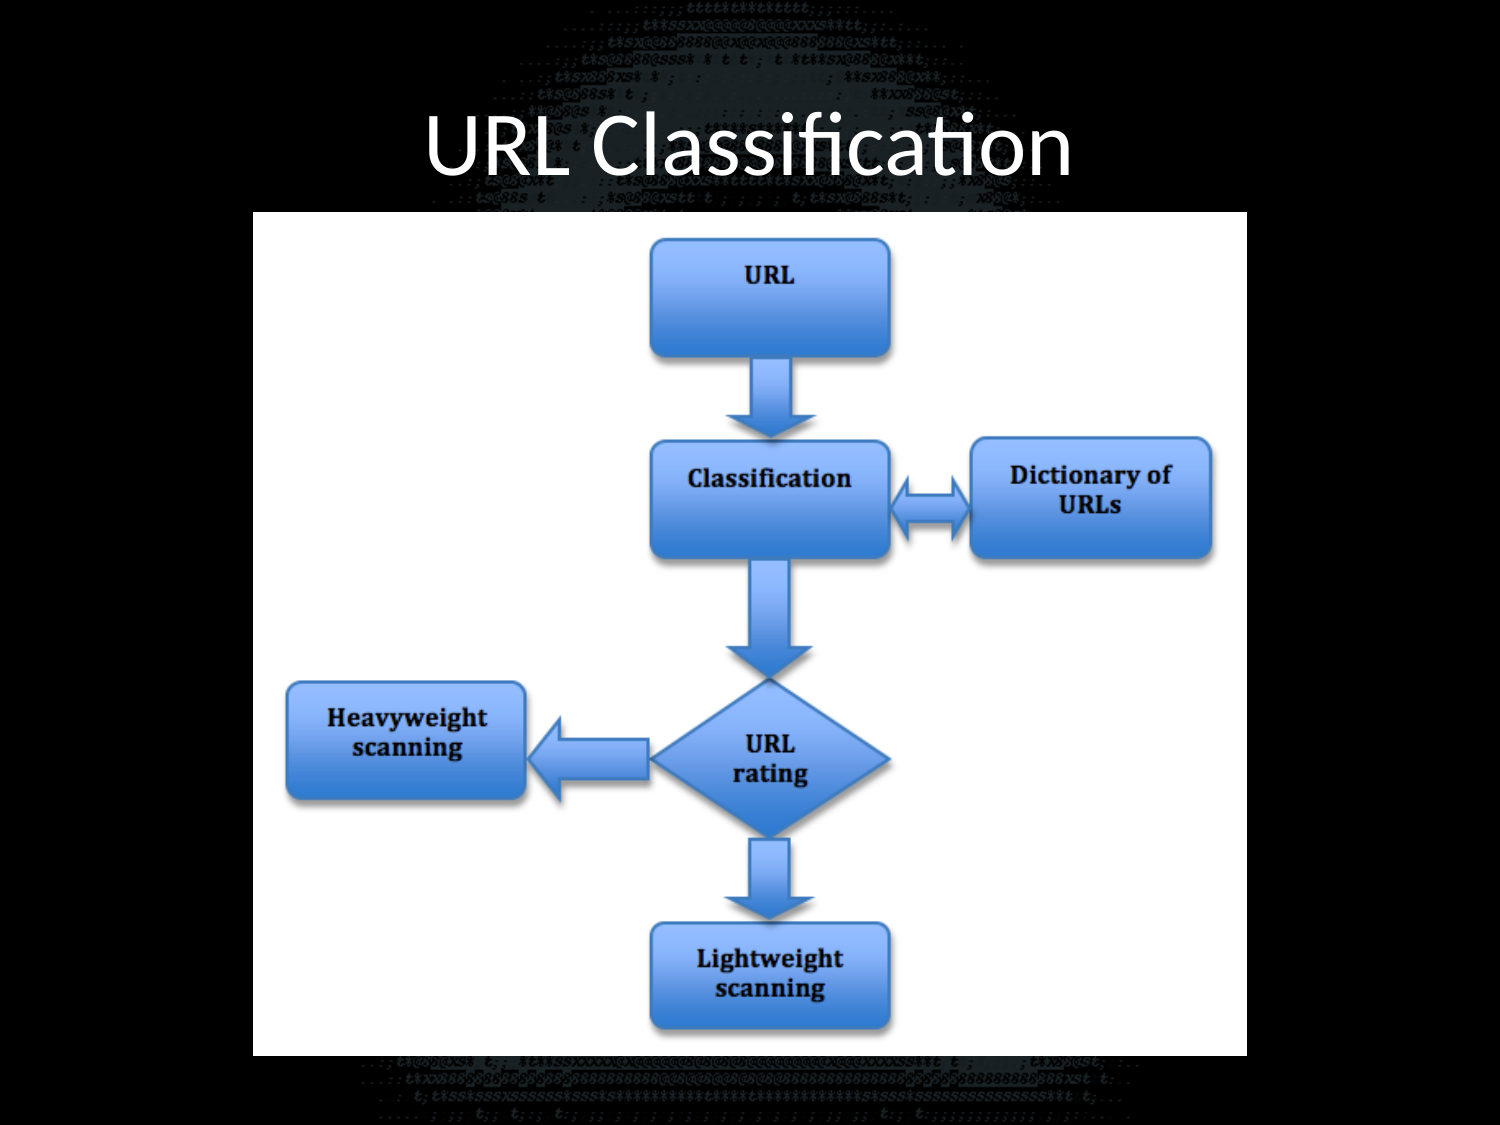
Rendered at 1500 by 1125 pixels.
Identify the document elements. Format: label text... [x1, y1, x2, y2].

title URL Classification [75, 45, 1425, 233]
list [253, 211, 1247, 1056]
